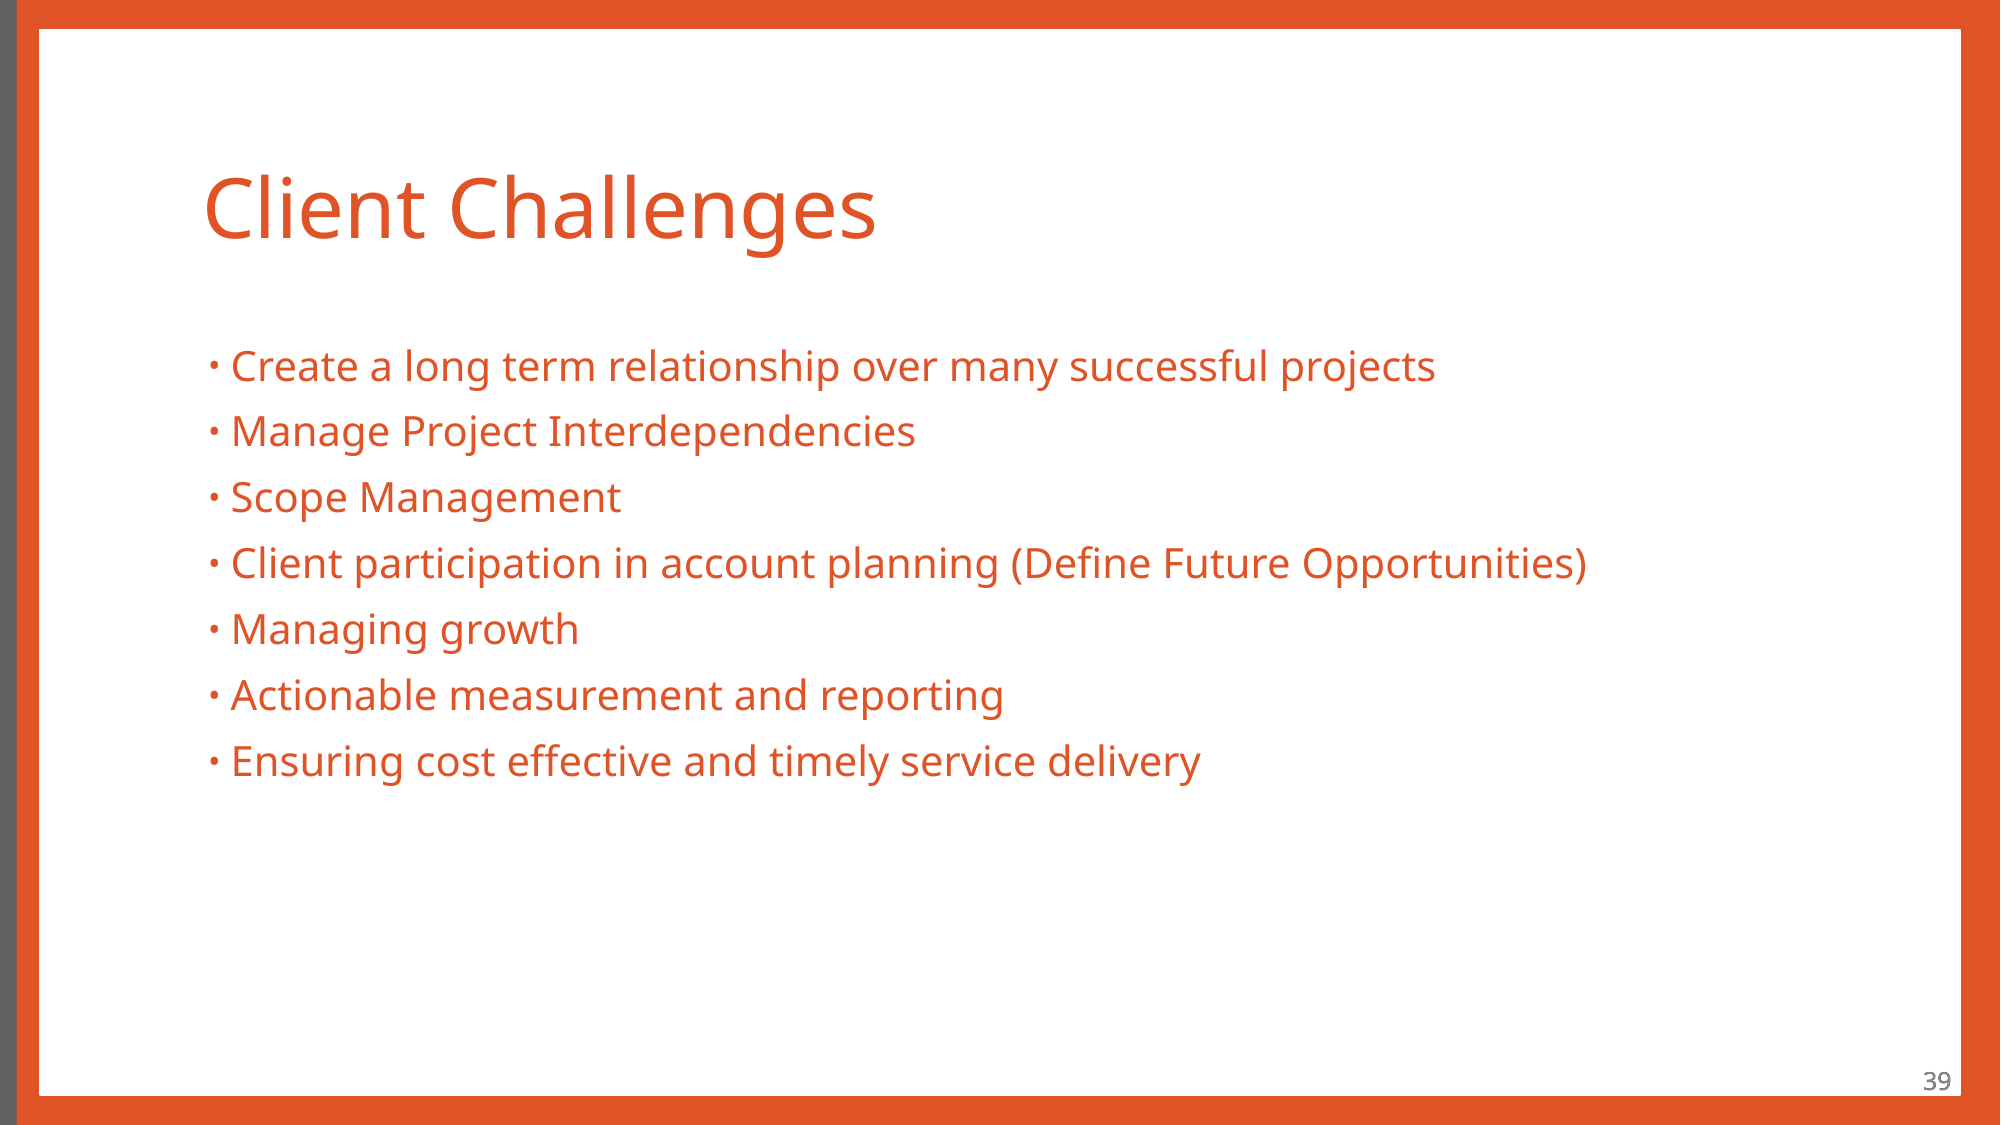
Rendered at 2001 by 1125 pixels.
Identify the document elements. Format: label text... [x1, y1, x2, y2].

list Create a long term relationship over many successful projects Manage Project Interdependencies Scope Management Client participation in account planning (Define Future Opportunities) Managing growth Actionable measurement and reporting Ensuring cost effective and timely service delivery [187, 337, 1808, 1000]
title Client Challenges [187, 99, 1808, 323]
